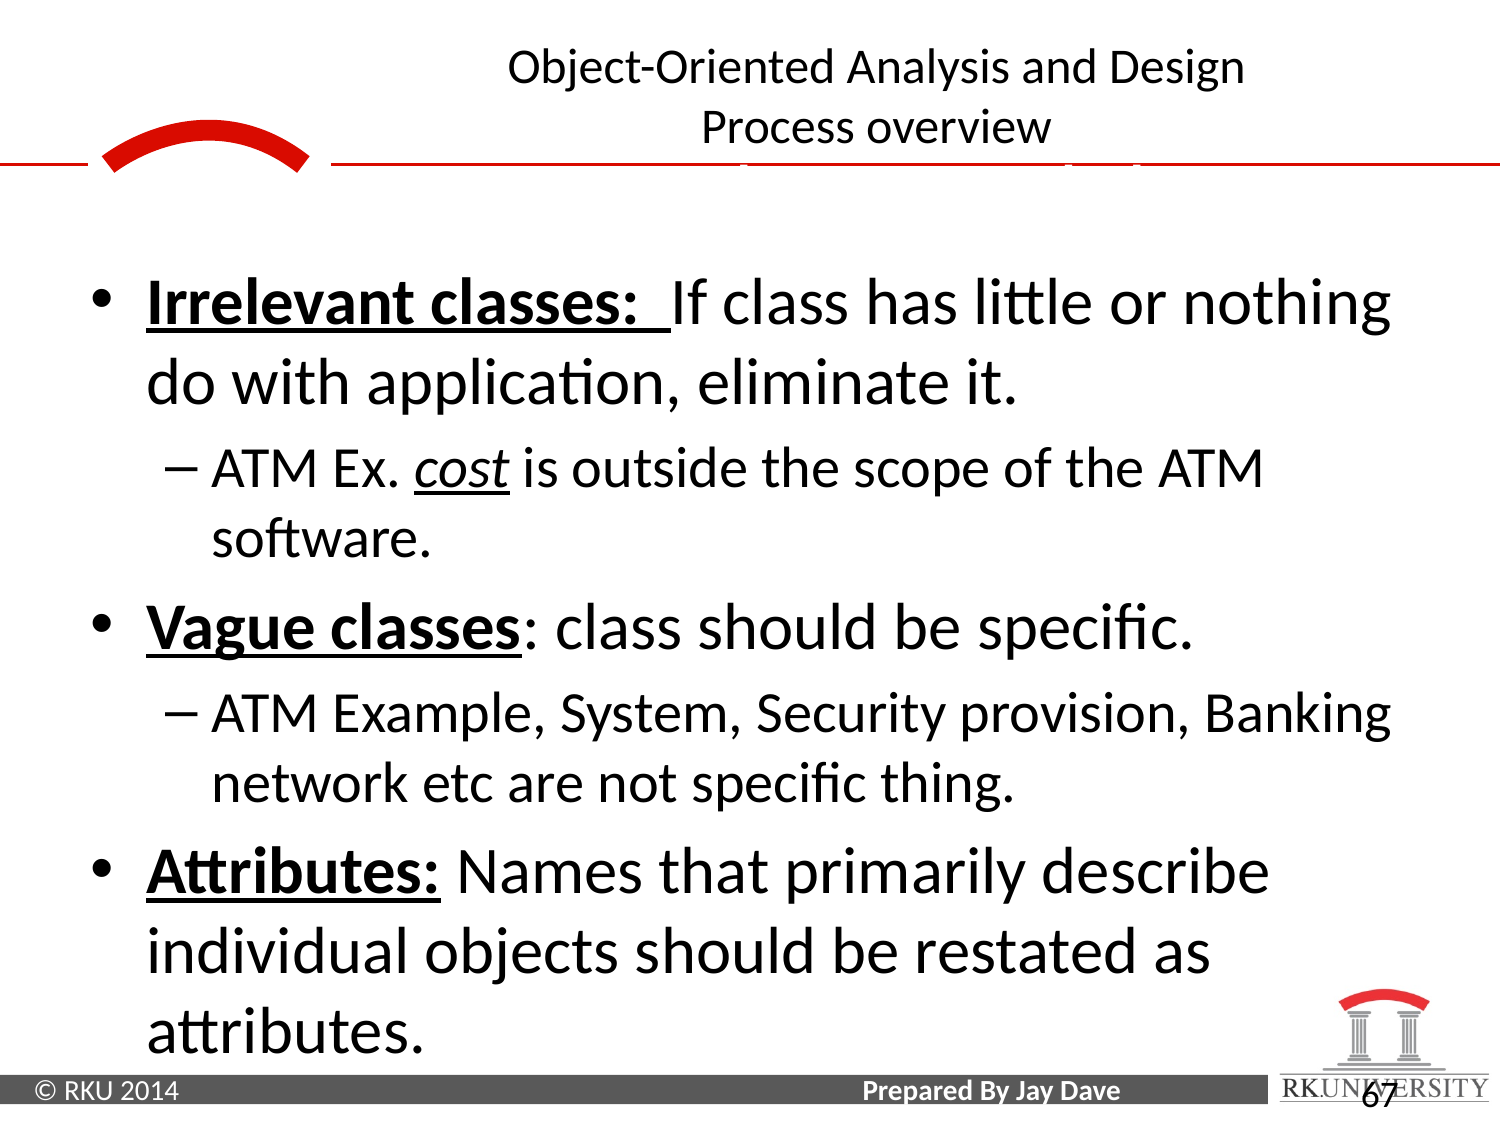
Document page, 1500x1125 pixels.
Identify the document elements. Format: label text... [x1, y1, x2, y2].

list Irrelevant classes: If class has little or nothing do with application, eliminate it. ATM Ex. cost is outside the scope of the ATM software. Vague classes: class should be specific. ATM Example, System, Security provision, Banking network etc are not specific thing. Attributes: Names that primarily describe individual objects should be restated as attributes. [75, 249, 1425, 1009]
slide_number ‹#› [1345, 1062, 1467, 1108]
picture [1268, 963, 1500, 1125]
text_box Domain Class Model [74, 137, 1425, 220]
